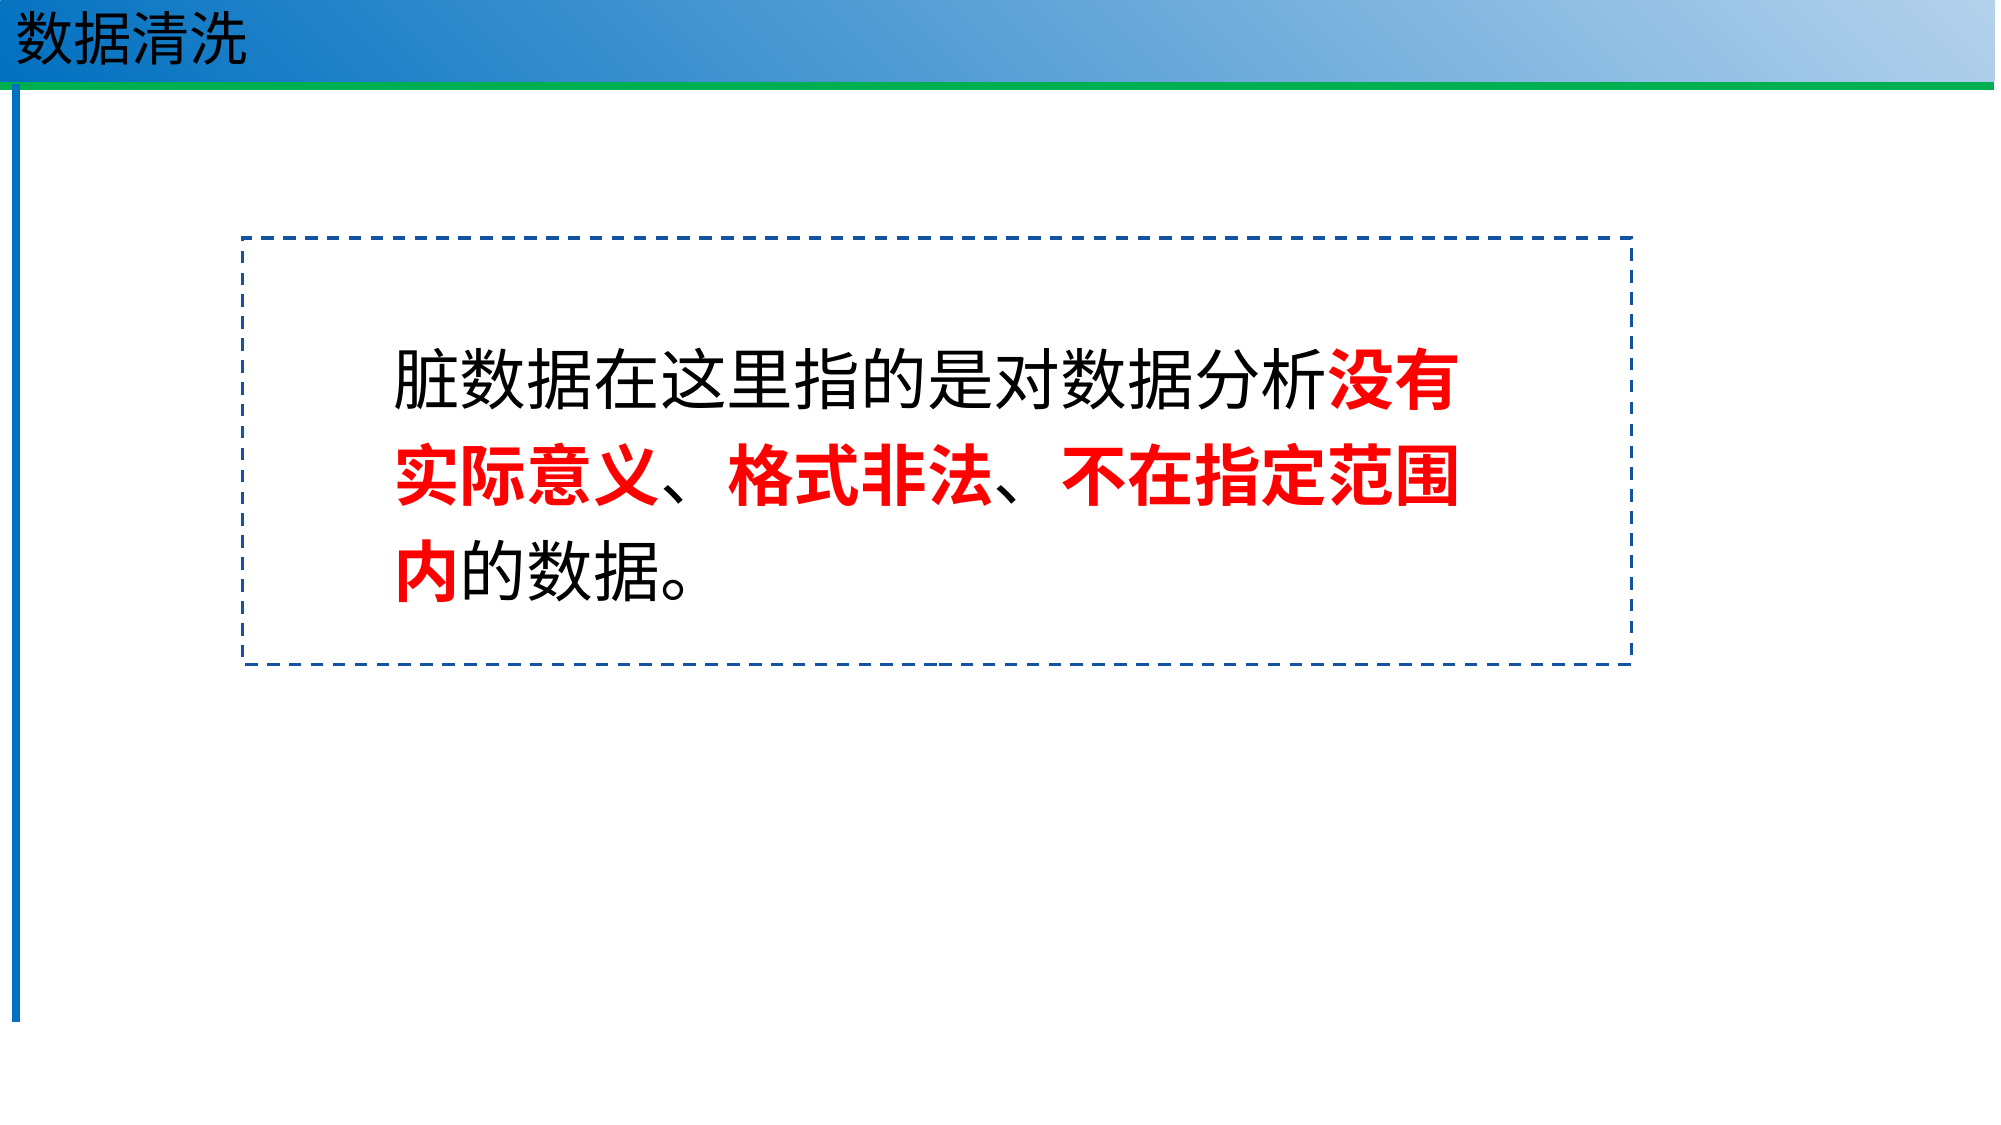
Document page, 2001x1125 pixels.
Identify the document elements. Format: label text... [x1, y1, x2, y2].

title 数据清洗 [0, 0, 1995, 82]
text_box [241, 237, 1632, 665]
